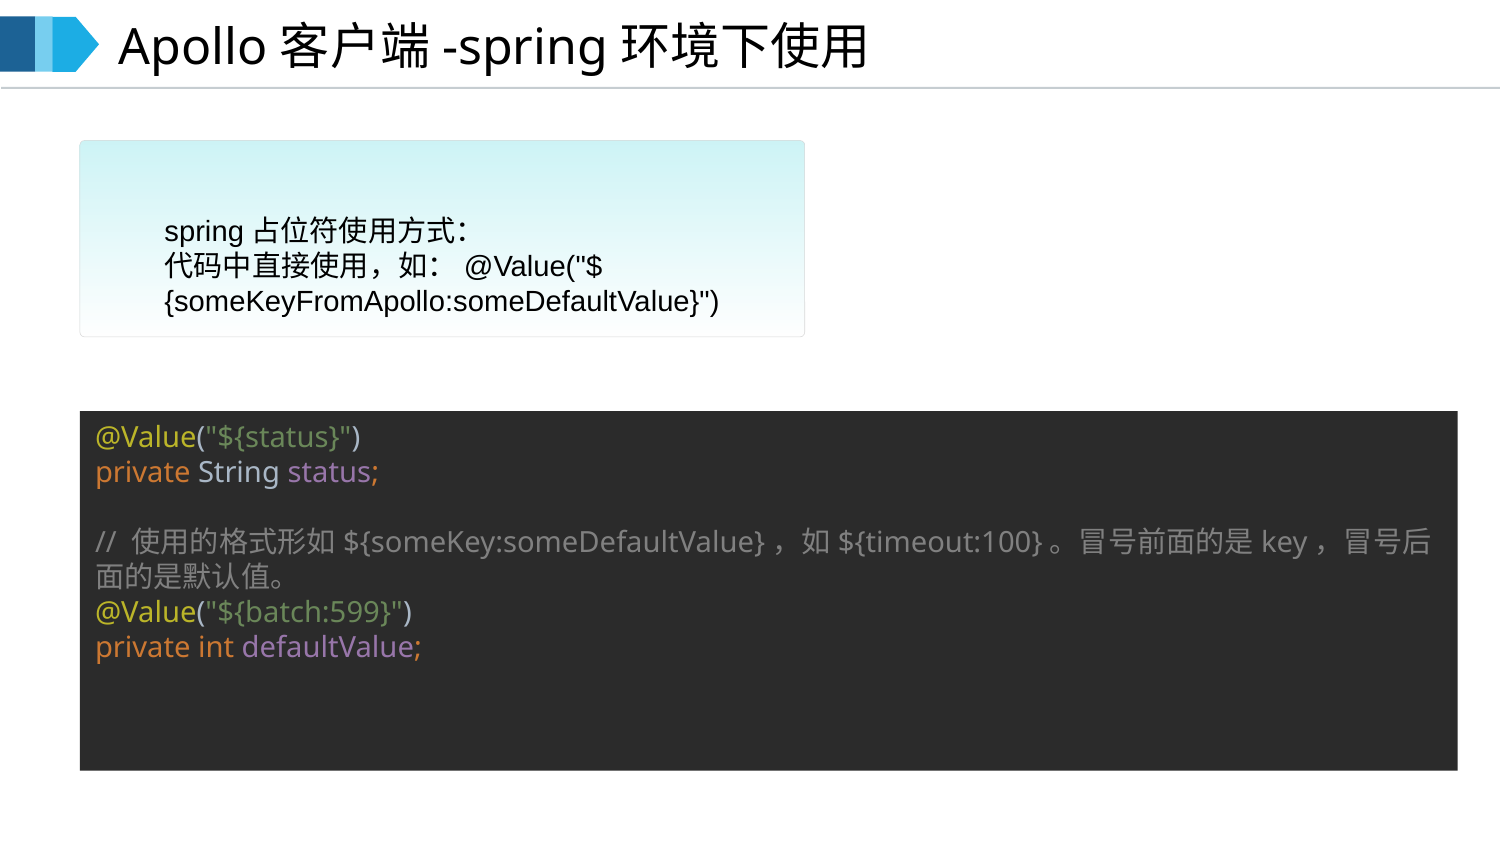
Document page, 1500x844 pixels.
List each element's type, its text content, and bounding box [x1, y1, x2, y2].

text_box spring占位符使用方式： 代码中直接使用，如：@Value("${someKeyFromApollo:someDefaultValue}") [78, 139, 806, 338]
text_box Apollo客户端-spring环境下使用 [110, 9, 1129, 78]
text_box @Value("${status}") private String status; // 使用的格式形如${someKey:someDefaultValue}，如${timeout:100}。冒号前面的是key，冒号后面的是默认值。 @Value("${batch:599}") private int defaultValue; [79, 411, 1458, 771]
